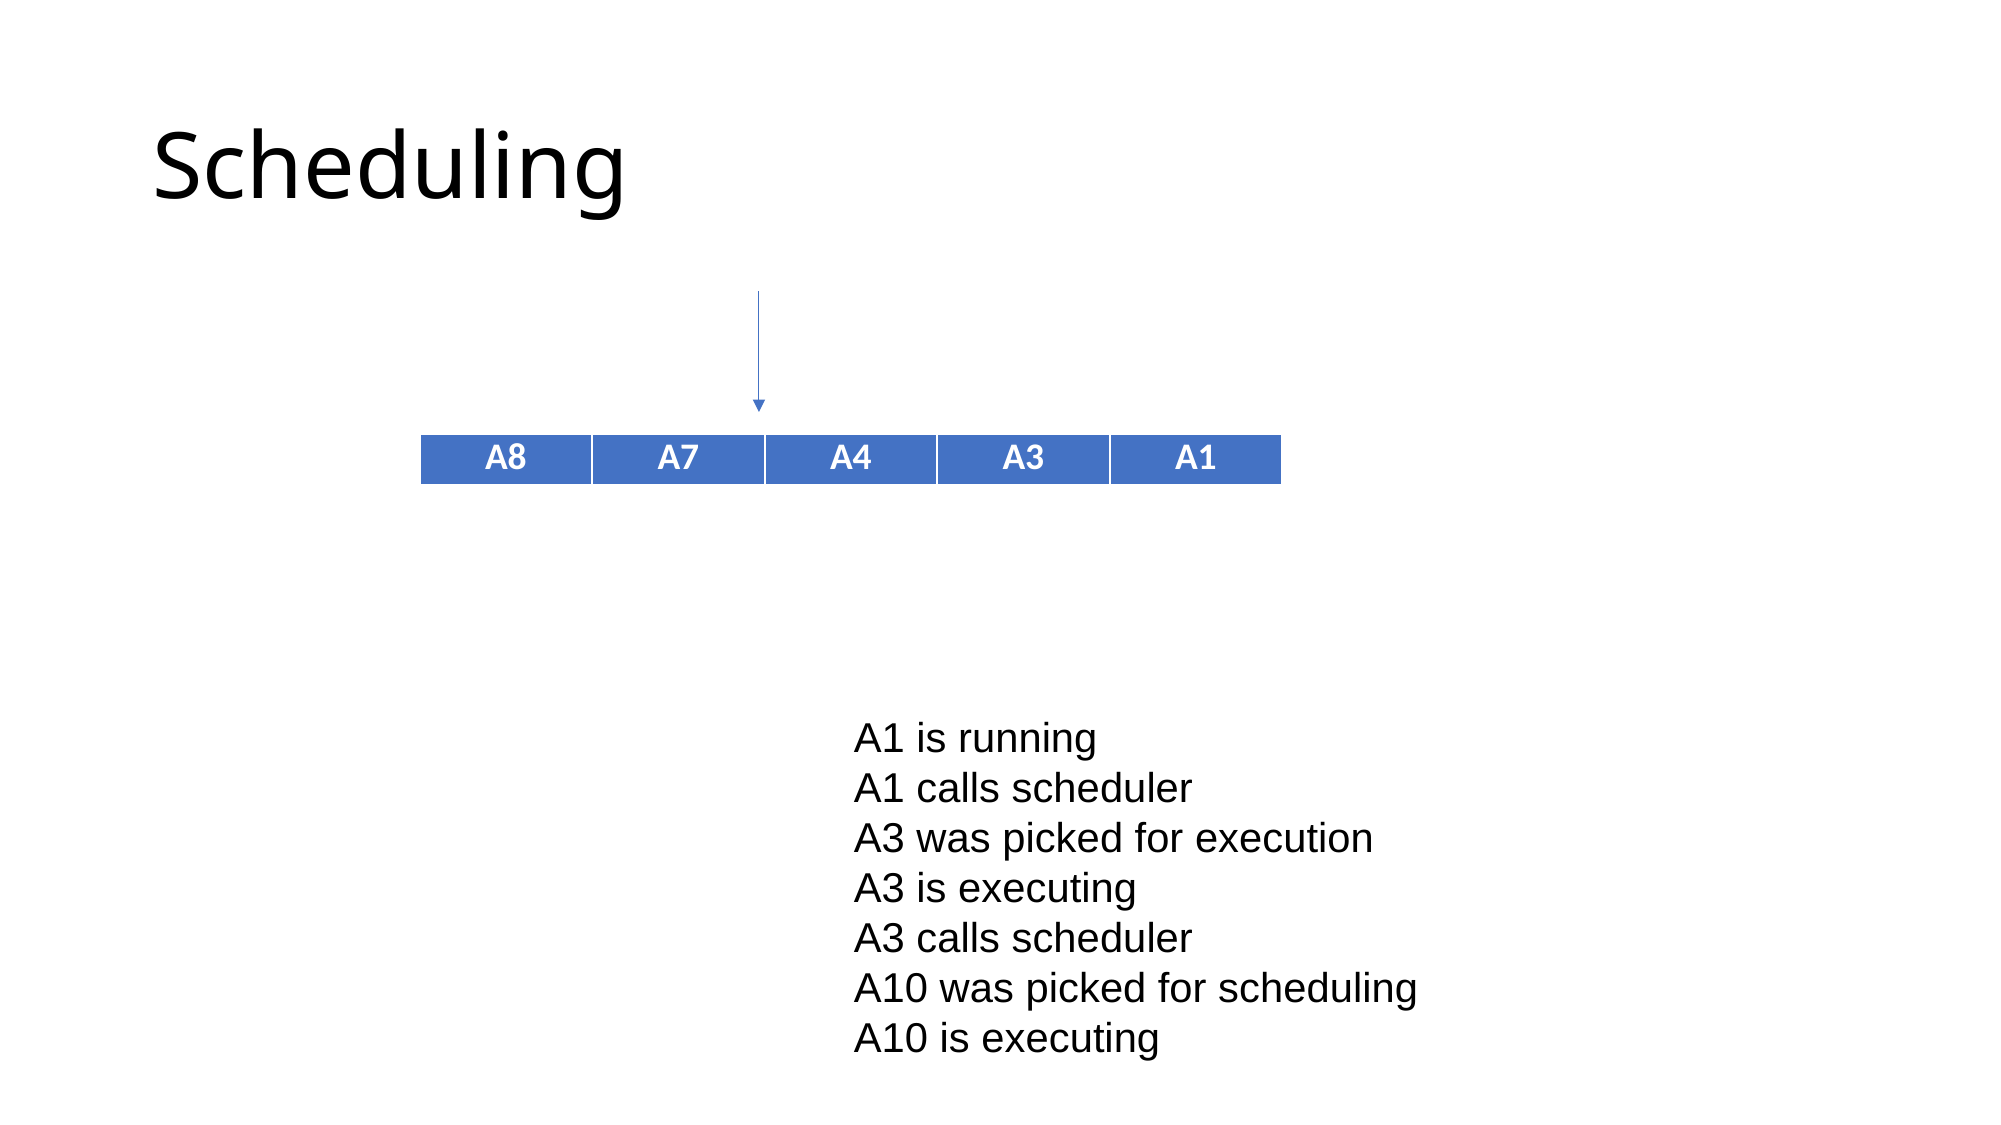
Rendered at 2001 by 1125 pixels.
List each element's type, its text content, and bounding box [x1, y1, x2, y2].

text_box A1 is running A1 calls scheduler A3 was picked for execution A3 is executing A3 calls scheduler A10 was picked for scheduling A10 is executing [839, 703, 1465, 1069]
table_header A3 [938, 435, 1109, 484]
table_header A7 [593, 435, 764, 484]
table_header A8 [421, 435, 591, 484]
title Scheduling [137, 59, 1863, 278]
table_header A1 [1111, 435, 1281, 484]
table_header A4 [766, 435, 936, 484]
